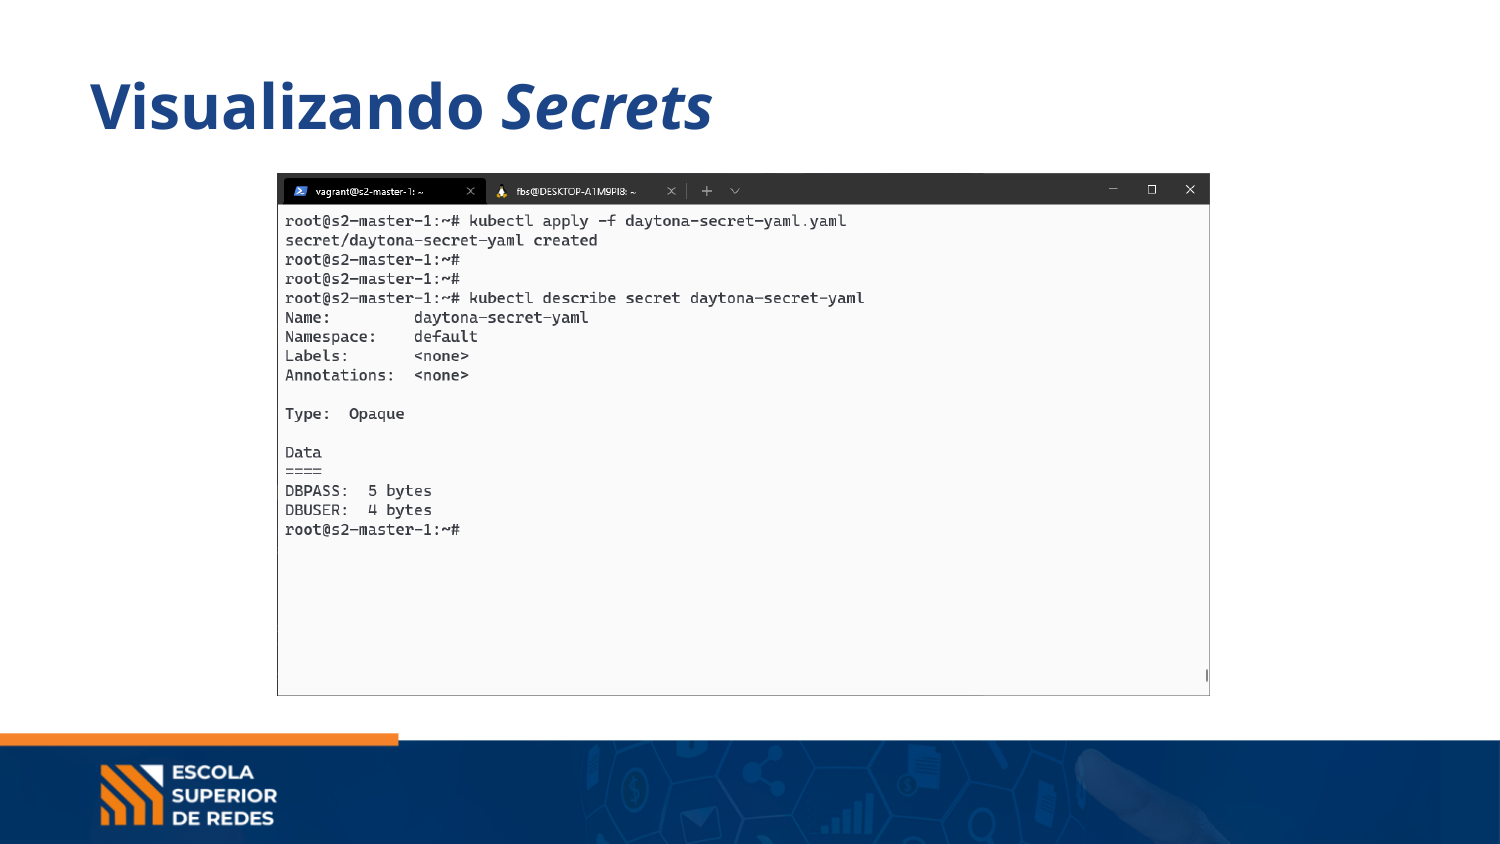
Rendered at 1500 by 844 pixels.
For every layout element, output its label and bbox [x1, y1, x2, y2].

list [0, 1, 1500, 844]
picture [277, 173, 1211, 696]
